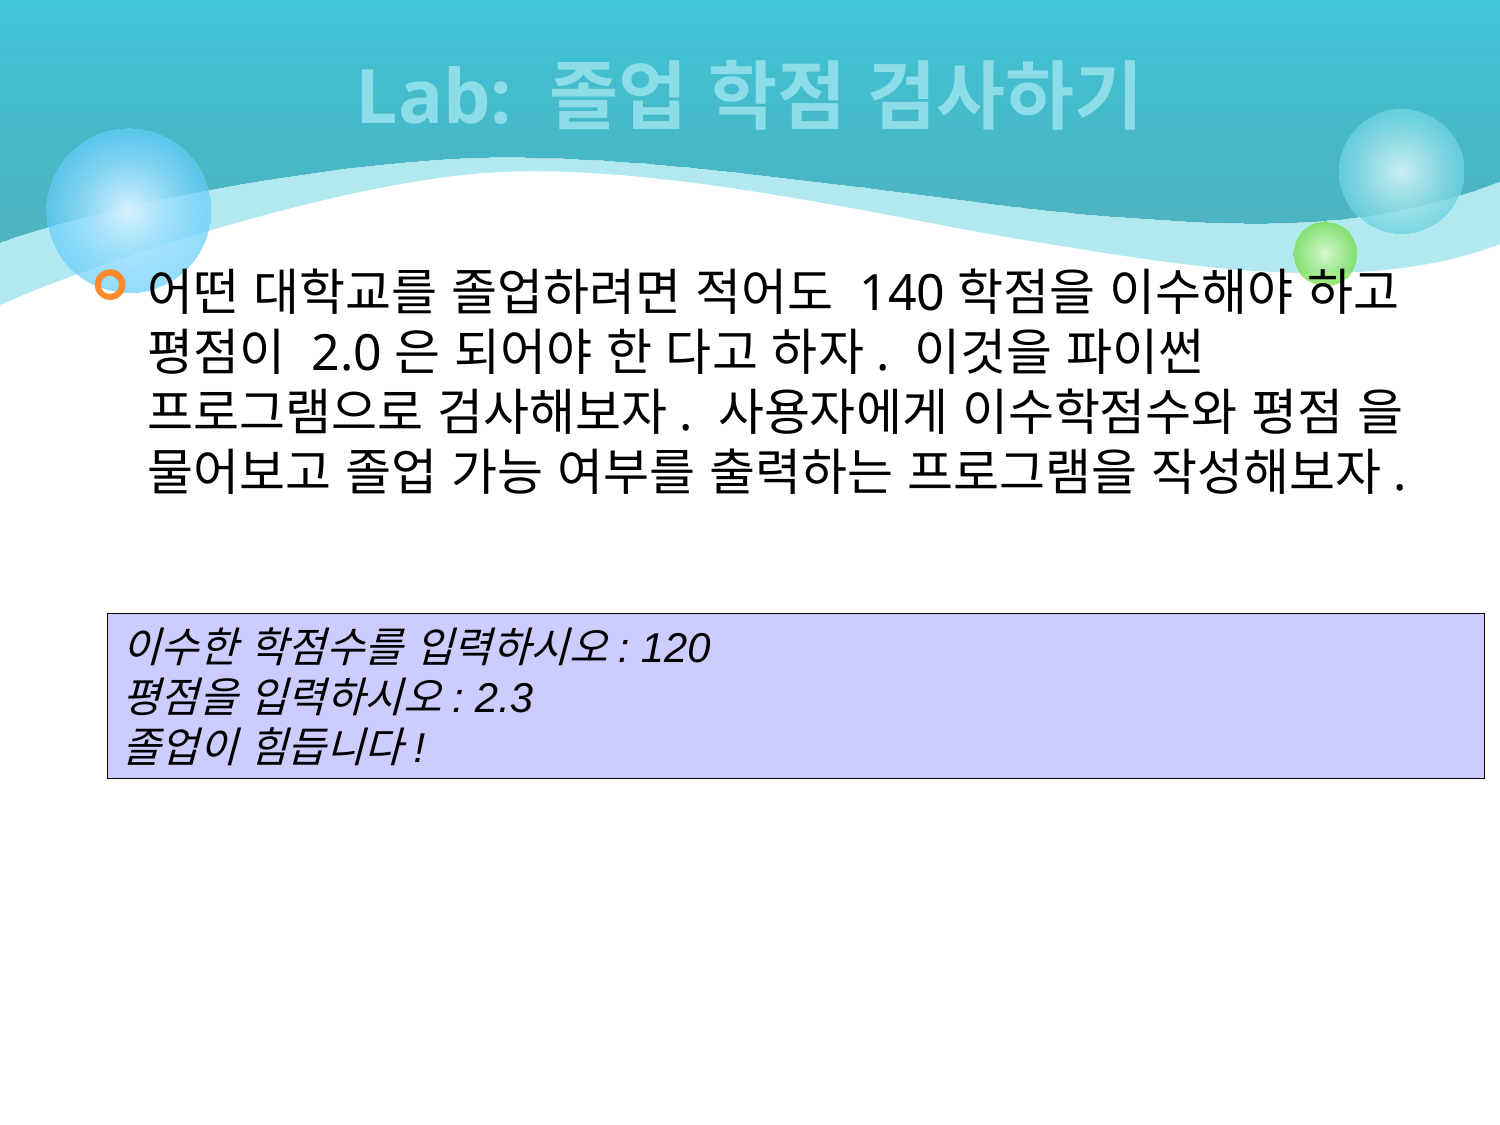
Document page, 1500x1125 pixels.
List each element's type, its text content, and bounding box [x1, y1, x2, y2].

title Lab: 졸업 학점 검사하기 [75, 0, 1425, 188]
text_box 이수한 학점수를 입력하시오: 120 평점을 입력하시오: 2.3 졸업이 힘듭니다! [107, 613, 1485, 779]
list 어떤 대학교를 졸업하려면 적어도 140학점을 이수해야 하고 평점이 2.0은 되어야 한 다고 하자. 이것을 파이썬 프로그램으로 검사해보자. 사용자에게 이수학점수와 평점 을 물어보고 졸업 가능 여부를 출력하는 프로그램을 작성해보자. [76, 252, 1427, 996]
